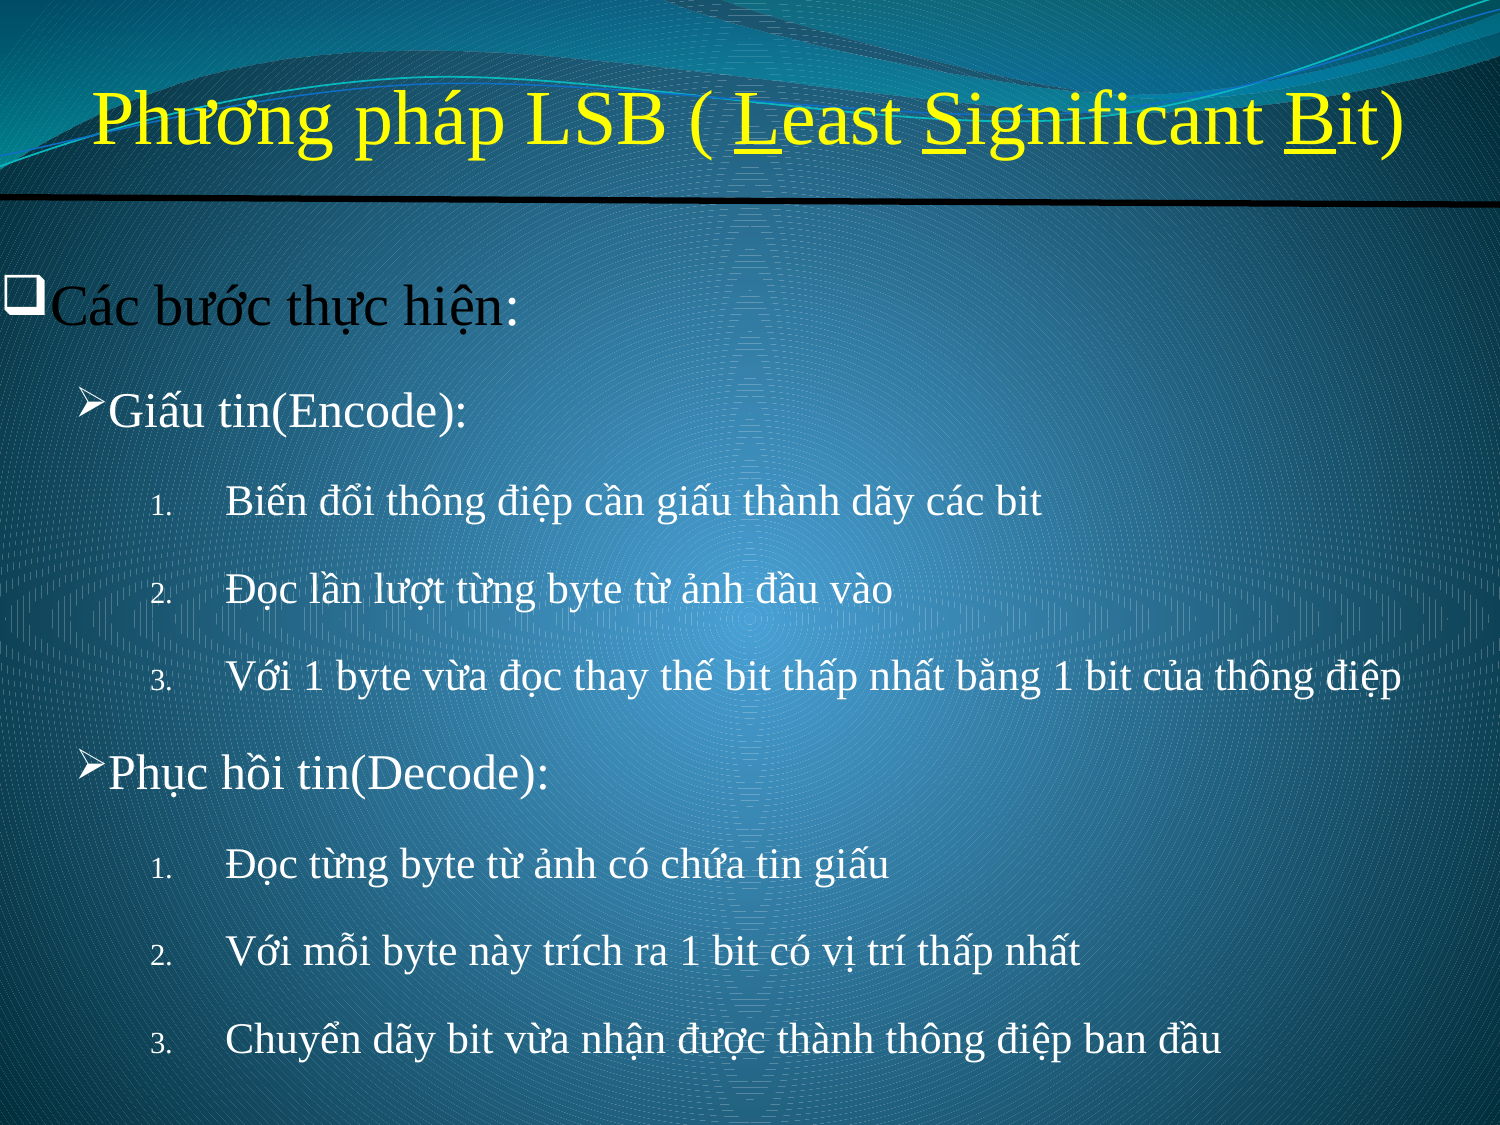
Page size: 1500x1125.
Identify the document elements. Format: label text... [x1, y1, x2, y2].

title Phương pháp LSB ( Least Significant Bit) [0, 0, 1500, 161]
subtitle Các bước thực hiện: Giấu tin(Encode): Biến đổi thông điệp cần giấu thành dãy các bit Đọc lần lượt từng byte từ ảnh đầu vào Với 1 byte vừa đọc thay thế bit thấp nhất bằng 1 bit của thông điệp Phục hồi tin(Decode): Đọc từng byte từ ảnh có chứa tin giấu Với mỗi byte này trích ra 1 bit có vị trí thấp nhất Chuyển dãy bit vừa nhận được thành thông điệp ban đầu [0, 224, 1500, 1088]
